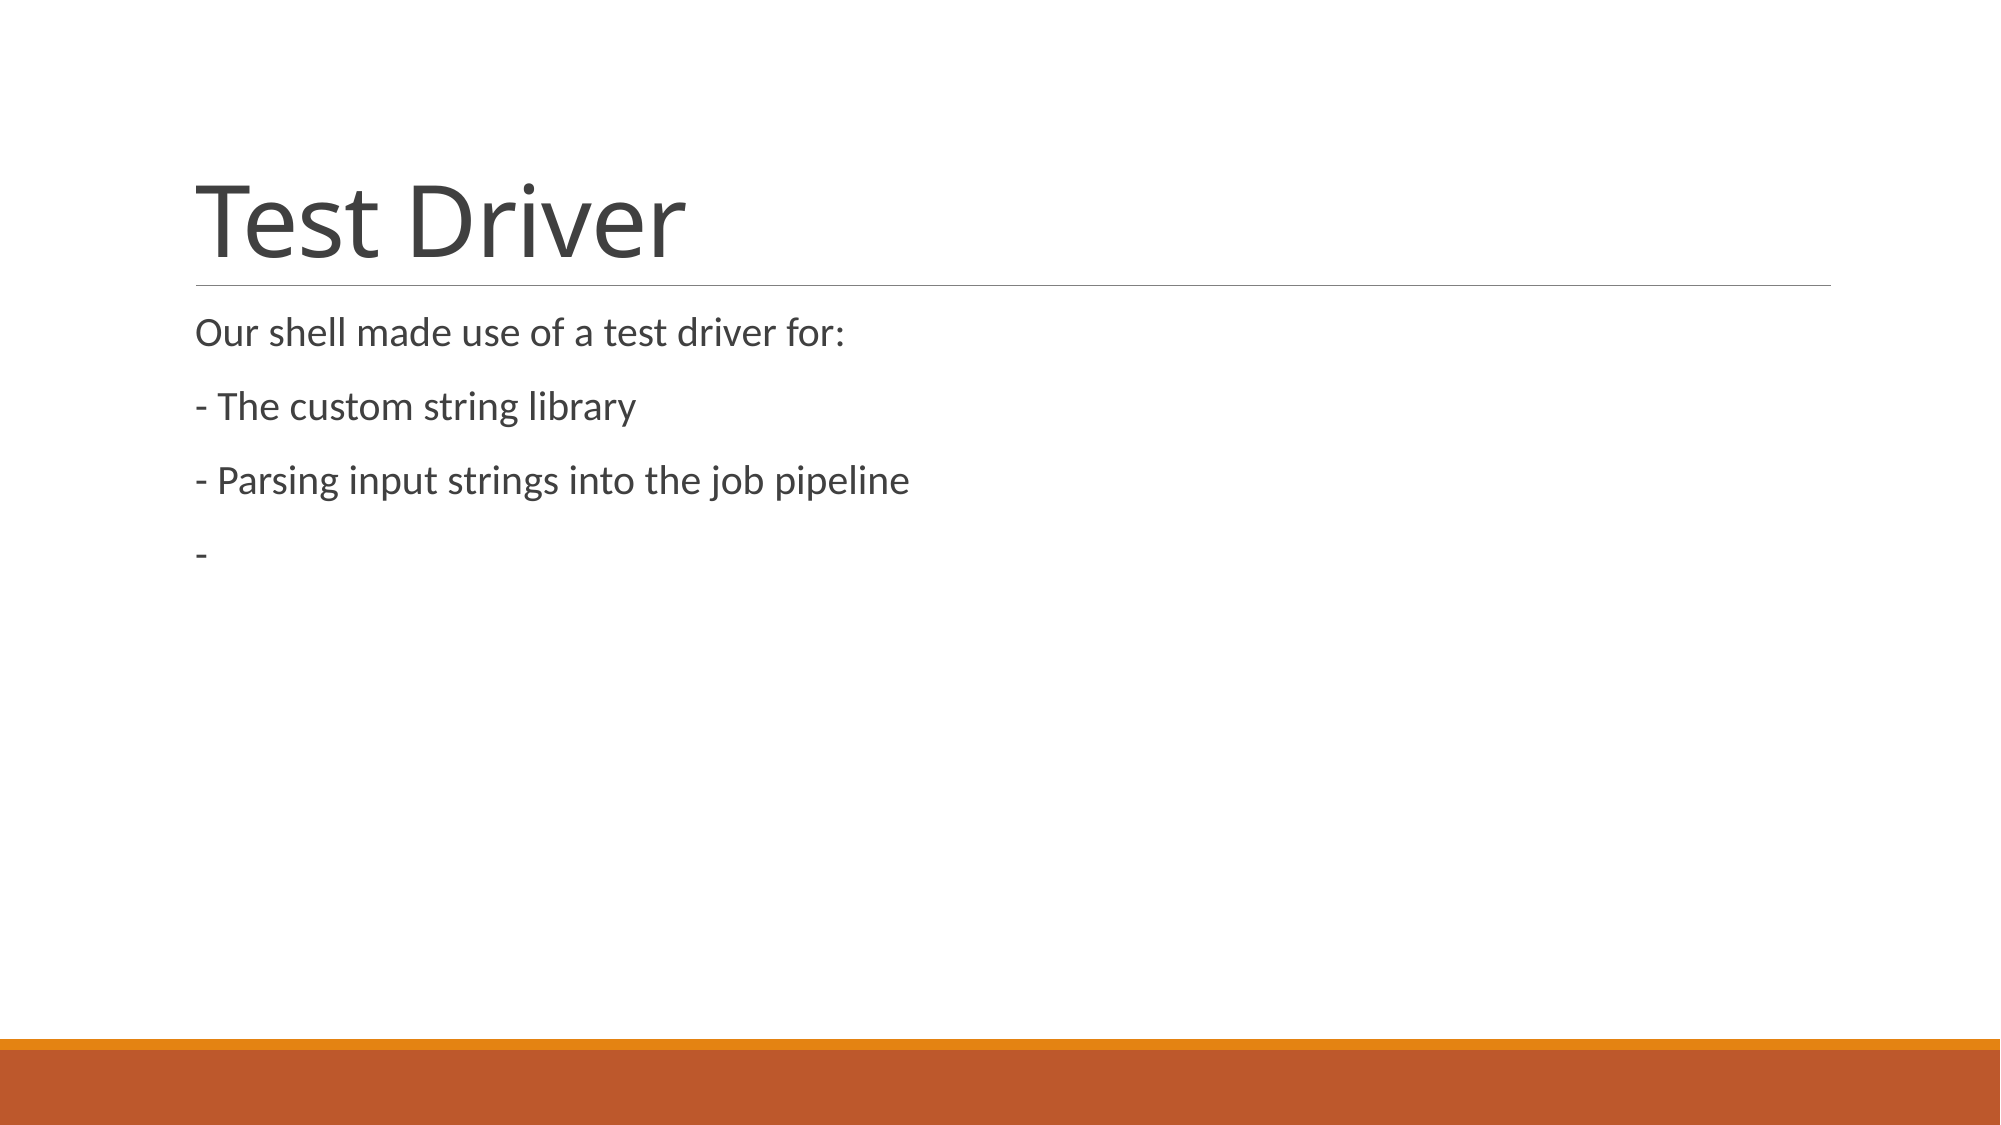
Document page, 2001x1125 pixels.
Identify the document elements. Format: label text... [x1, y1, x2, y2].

title Test Driver [180, 47, 1830, 285]
list Our shell made use of a test driver for: - The custom string library - Parsing input strings into the job pipeline - [180, 302, 1830, 963]
